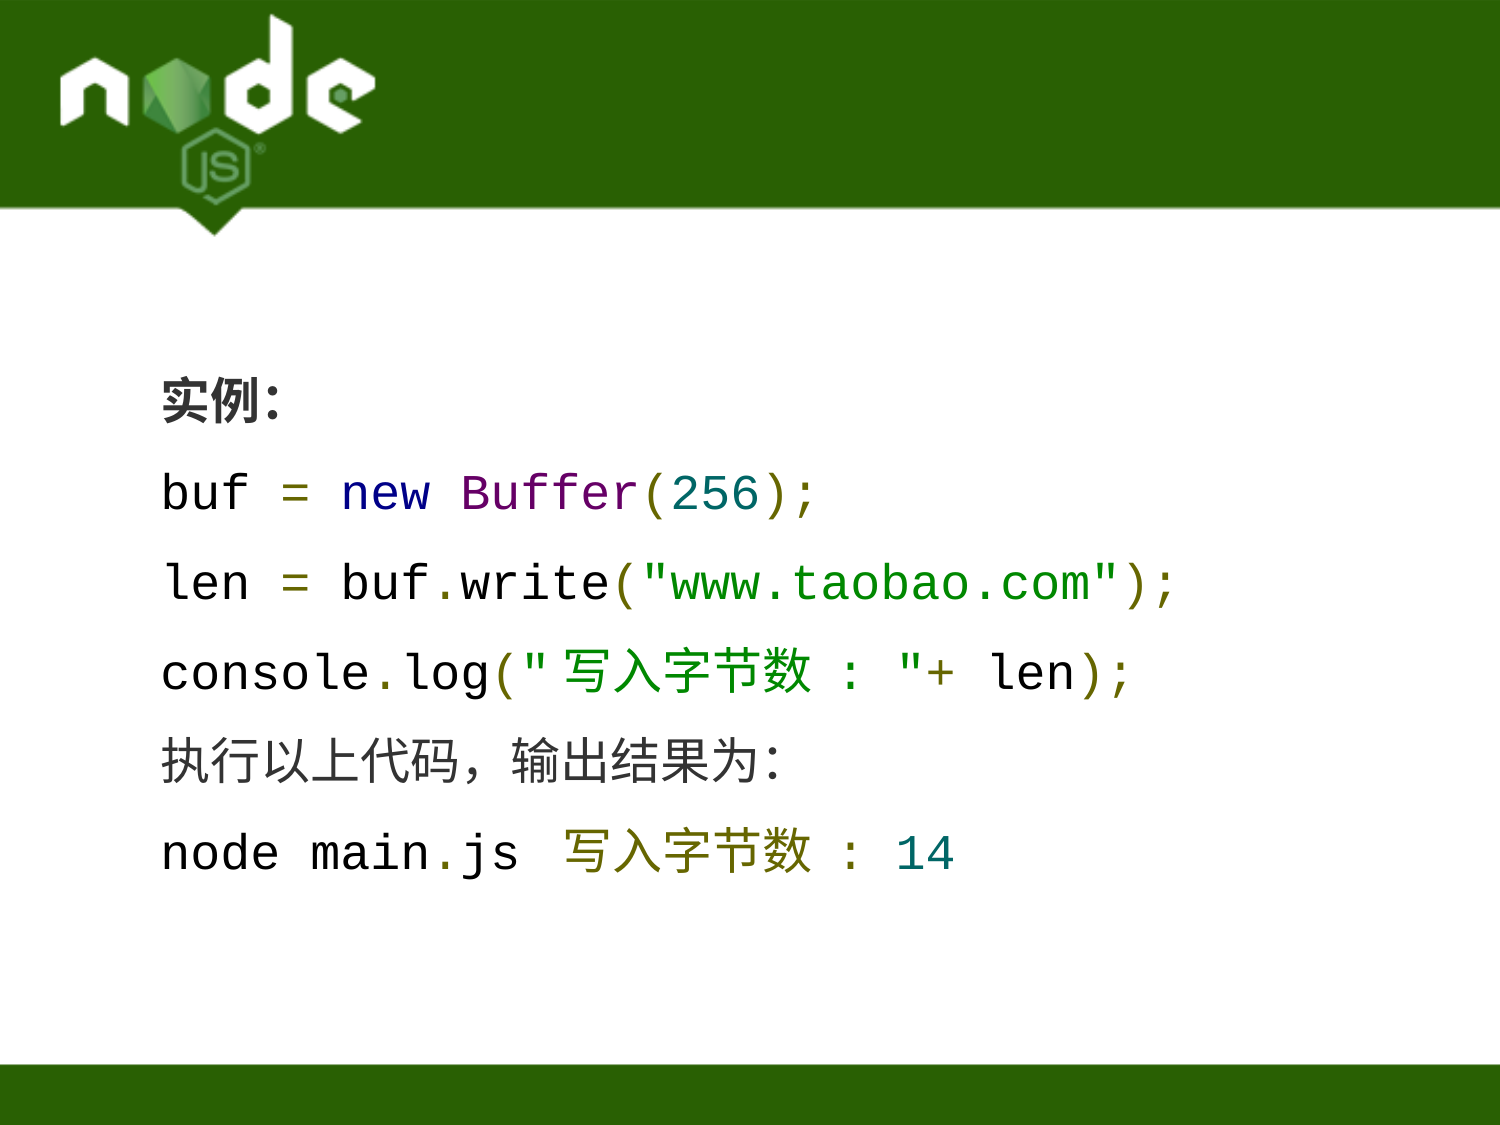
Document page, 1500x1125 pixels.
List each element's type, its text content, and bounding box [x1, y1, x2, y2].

text_box 实例： buf = new Buffer(256); len = buf.write("www.taobao.com"); console.log("写入字节数 : "+ len); 执行以上代码，输出结果为： node main.js 写入字节数 : 14 [160, 317, 1330, 901]
picture [0, 0, 1500, 1125]
